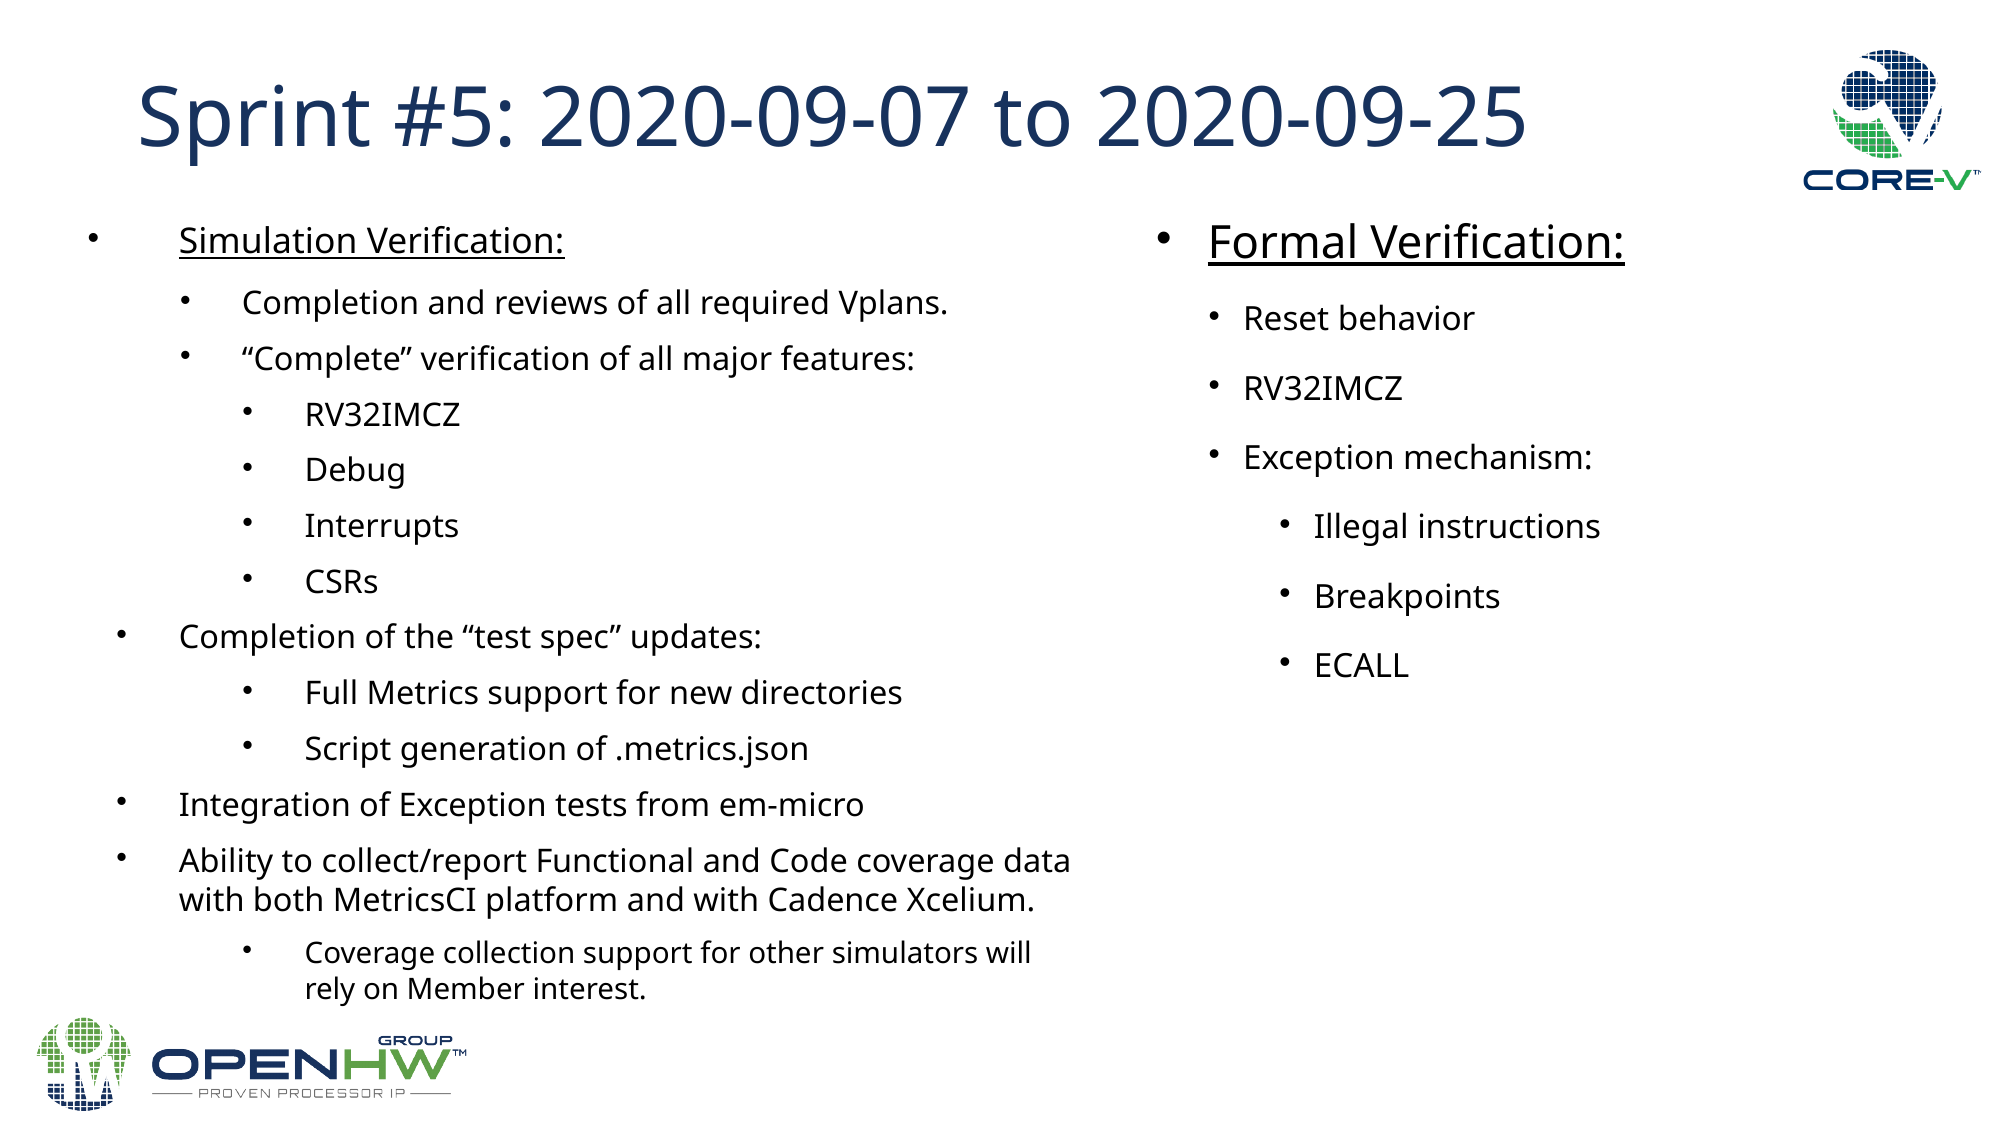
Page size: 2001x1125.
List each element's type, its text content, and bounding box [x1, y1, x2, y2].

text_box Sprint #5: 2020-09-07 to 2020-09-25 [137, 59, 1802, 180]
text_box Formal Verification: Reset behavior RV32IMCZ Exception mechanism: Illegal instructions Breakpoints ECALL [1136, 213, 2000, 1022]
text_box Simulation Verification: Completion and reviews of all required Vplans. “Complete” verification of all major features: RV32IMCZ Debug Interrupts CSRs Completion of the “test spec” updates: Full Metrics support for new directories Script generation of .metrics.json Integration of Exception tests from em-micro Ability to collect/report Functional and Code coverage data with both MetricsCI platform and with Cadence Xcelium. Coverage collection support for other simulators will rely on Member interest. [53, 218, 1077, 1027]
picture [32, 1013, 471, 1115]
